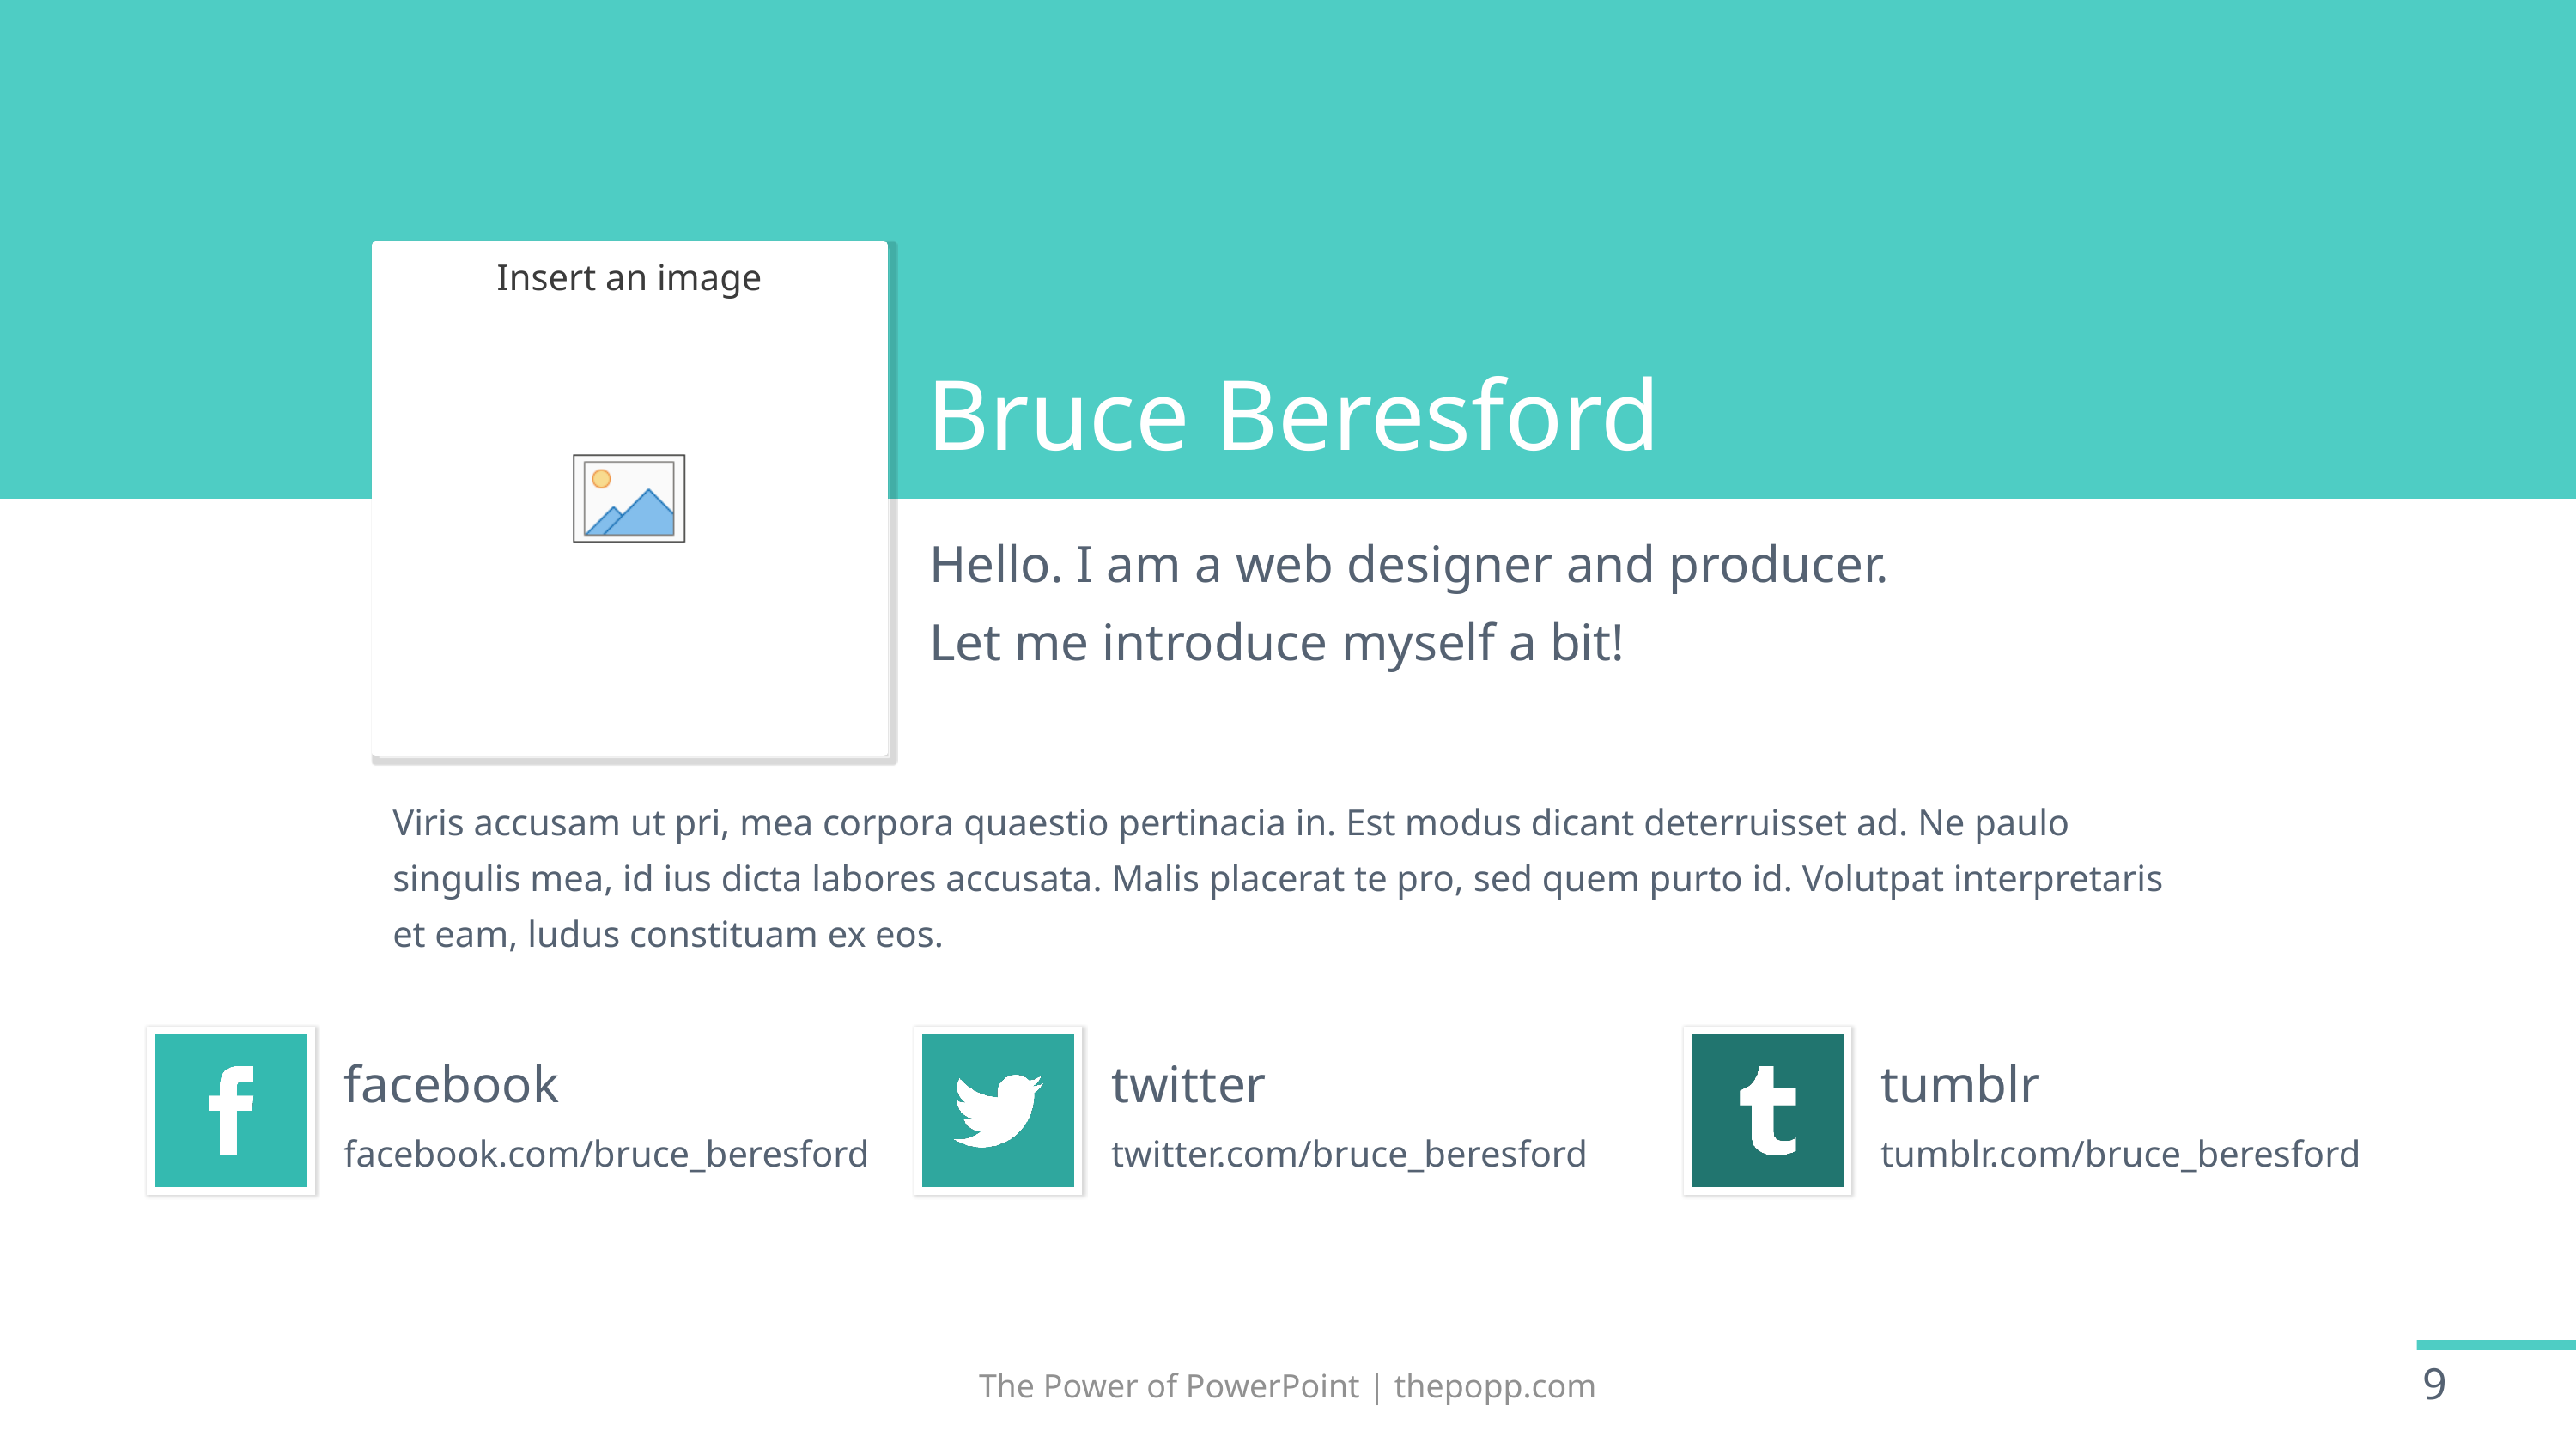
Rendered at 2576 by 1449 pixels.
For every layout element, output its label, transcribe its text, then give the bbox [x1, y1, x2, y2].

list twitter.com/bruce_beresford [1098, 1136, 1662, 1192]
list tumblr [1868, 1030, 2432, 1136]
picture [380, 248, 880, 749]
list Viris accusam ut pri, mea corpora quaestio pertinacia in. Est modus dicant deterruisset ad. Ne paulo singulis mea, id ius dicta labores accusata. Malis placerat te pro, sed quem purto id. Volutpat interpretaris et eam, ludus constituam ex eos. [380, 780, 2215, 995]
list Hello. I am a web designer and producer. Let me introduce myself a bit! [916, 508, 2215, 697]
list tumblr.com/bruce_beresford [1868, 1136, 2432, 1192]
picture [953, 1066, 1043, 1155]
slide_number 9 [2409, 1351, 2576, 1421]
list Bruce Beresford [914, 304, 2212, 476]
list facebook.com/bruce_beresford [331, 1136, 895, 1192]
list facebook [331, 1030, 895, 1136]
footer The Power of PowerPoint | thepopp.com [853, 1349, 1723, 1427]
picture [186, 1066, 276, 1155]
picture [1722, 1066, 1813, 1155]
list twitter [1098, 1030, 1662, 1136]
